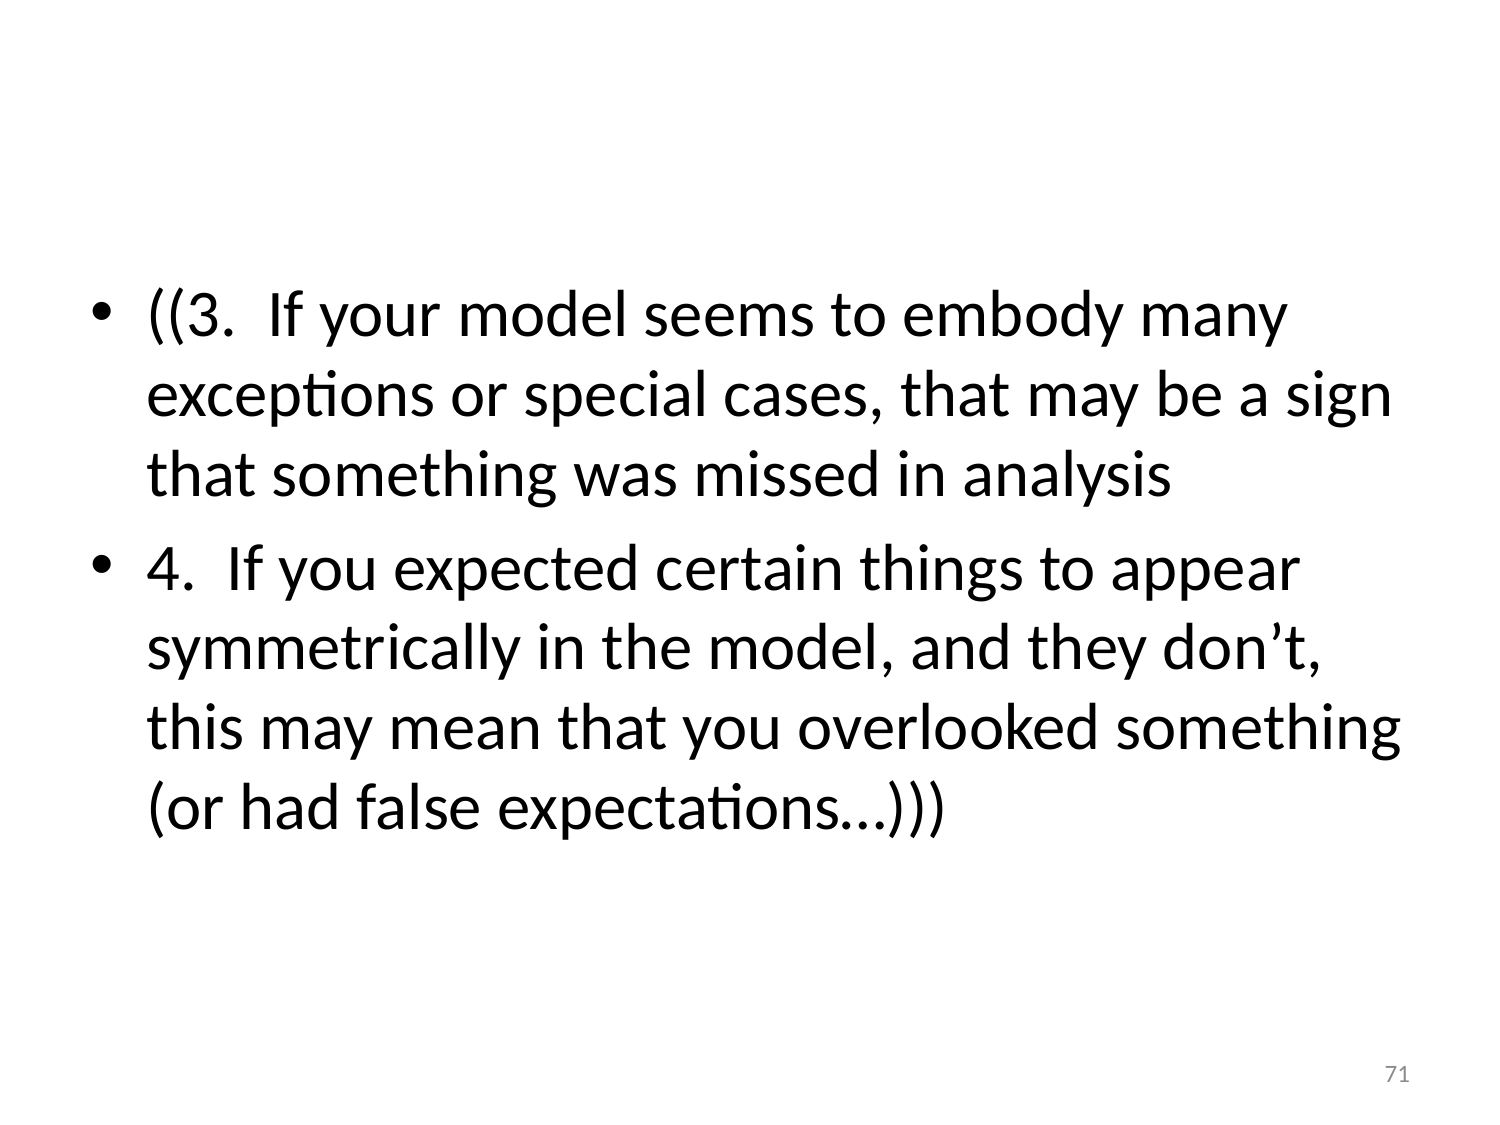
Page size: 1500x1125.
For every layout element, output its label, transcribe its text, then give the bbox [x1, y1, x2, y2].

list ((3. If your model seems to embody many exceptions or special cases, that may be a sign that something was missed in analysis 4. If you expected certain things to appear symmetrically in the model, and they don’t, this may mean that you overlooked something (or had false expectations…))) [75, 262, 1425, 1005]
slide_number 71 [1074, 1042, 1425, 1103]
